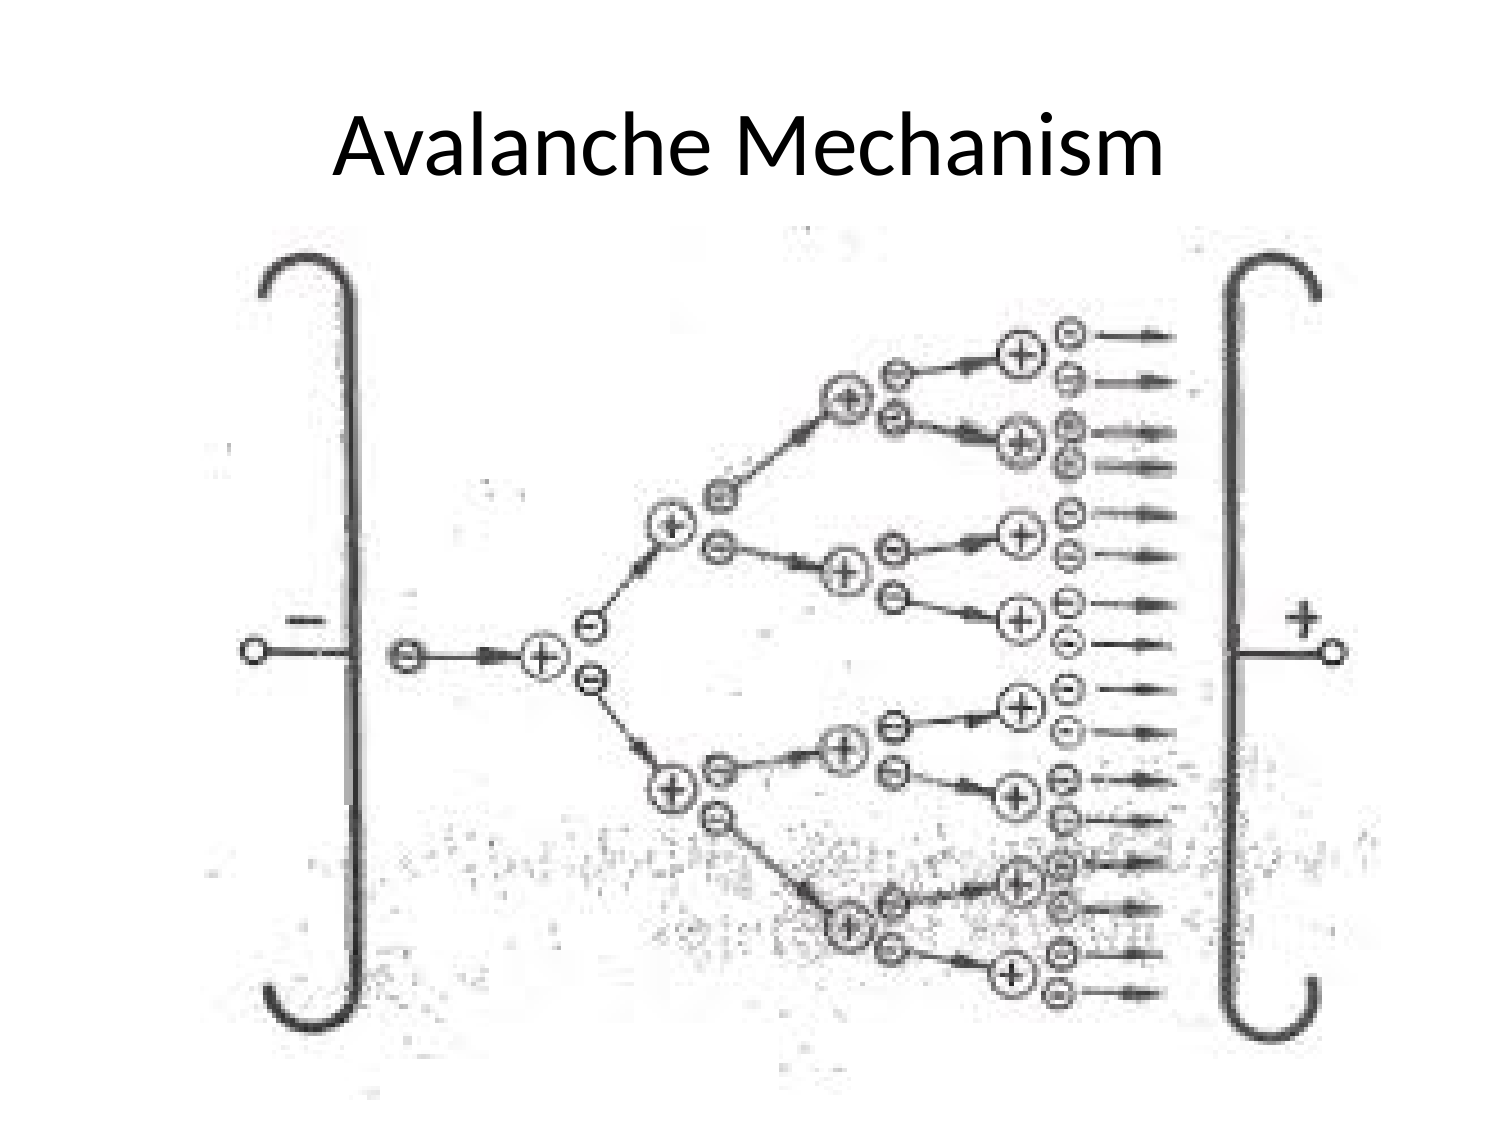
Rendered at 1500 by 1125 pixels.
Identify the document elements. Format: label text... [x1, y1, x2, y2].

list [199, 226, 1381, 1101]
title Avalanche Mechanism [75, 45, 1425, 233]
